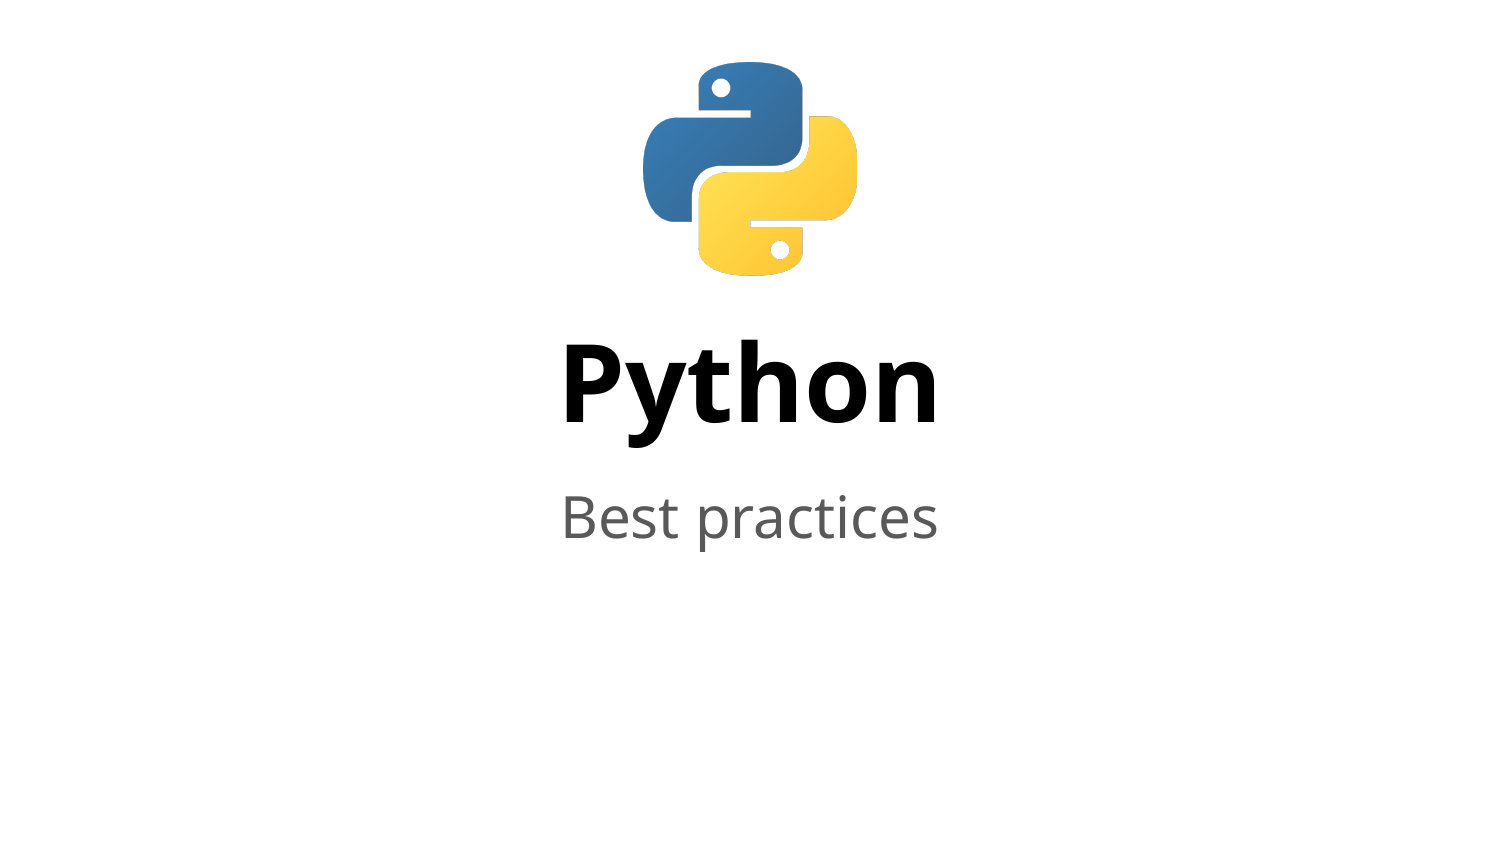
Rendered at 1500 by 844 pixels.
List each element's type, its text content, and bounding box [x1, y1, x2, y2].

picture [643, 62, 857, 276]
title Python [51, 122, 1449, 459]
subtitle Best practices [51, 464, 1449, 595]
